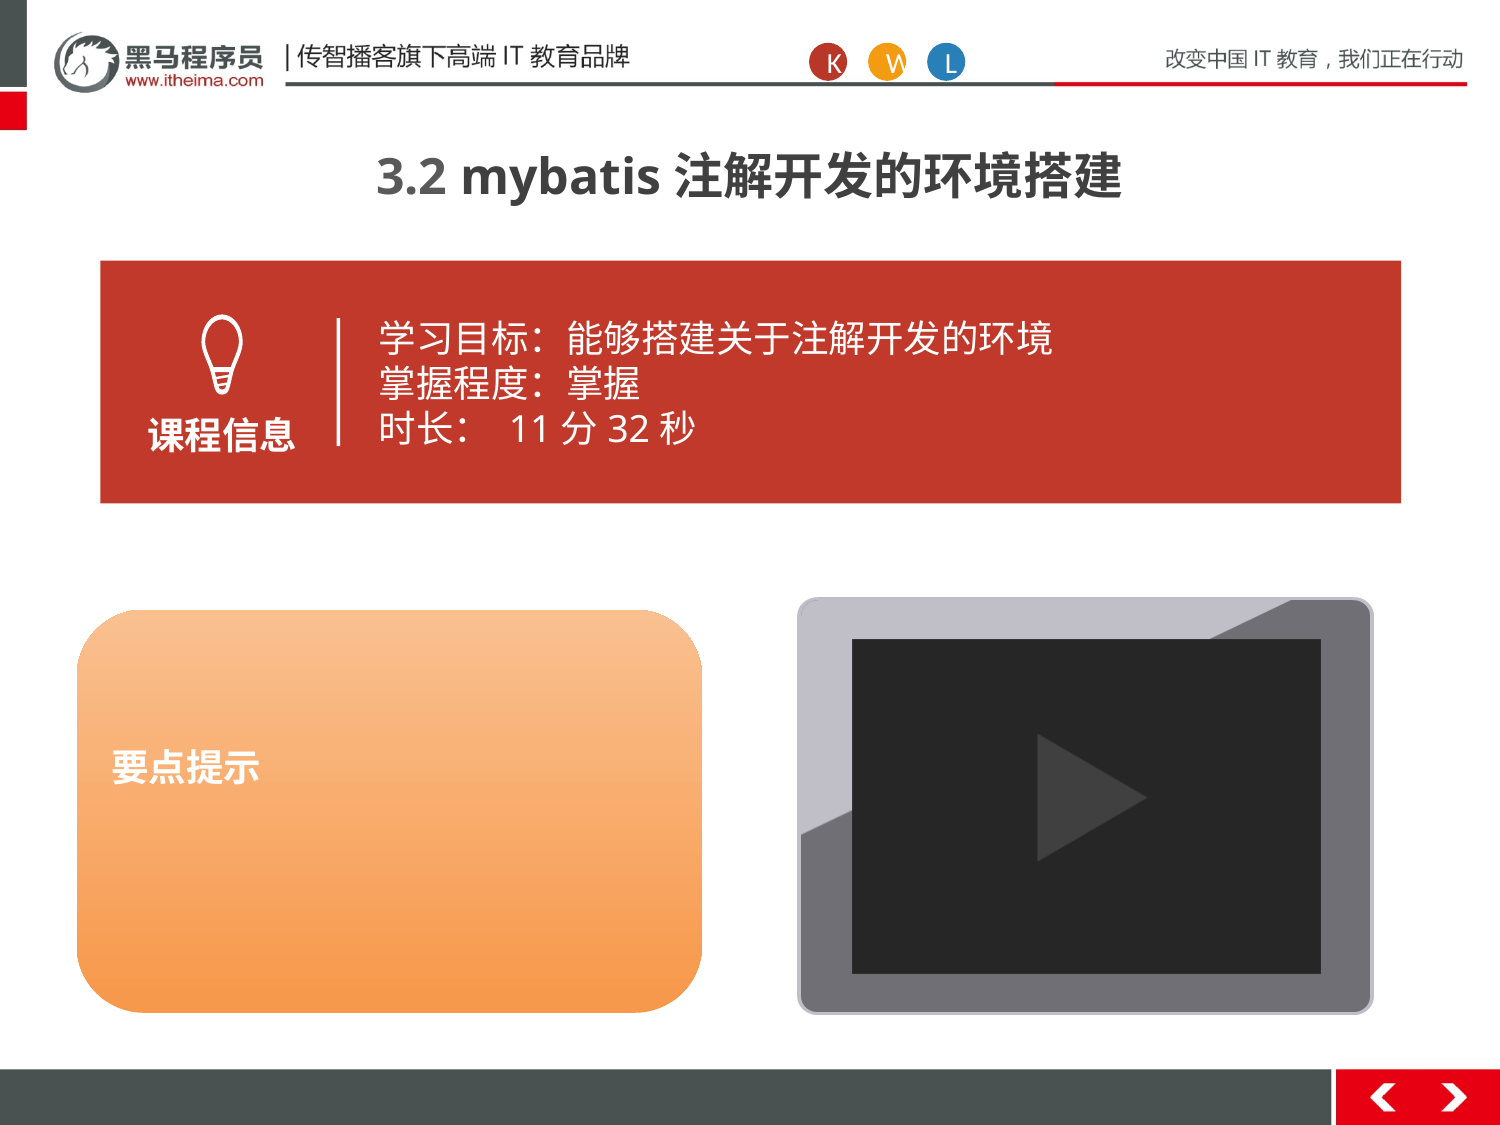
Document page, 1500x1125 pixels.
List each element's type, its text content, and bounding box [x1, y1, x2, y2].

text_box [335, 316, 342, 448]
picture [0, 0, 1500, 137]
text_box [98, 258, 1403, 505]
picture [0, 209, 1500, 1125]
text_box 3.2 mybatis注解开发的环境搭建 [0, 137, 1500, 209]
text_box 学习目标：能够搭建关于注解开发的环境 掌握程度：掌握 时长： 11分32秒 [364, 307, 1353, 458]
text_box W [866, 40, 909, 83]
text_box 要点提示 [76, 609, 703, 1013]
text_box K [806, 40, 850, 83]
text_box L [925, 40, 968, 83]
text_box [130, 314, 314, 466]
